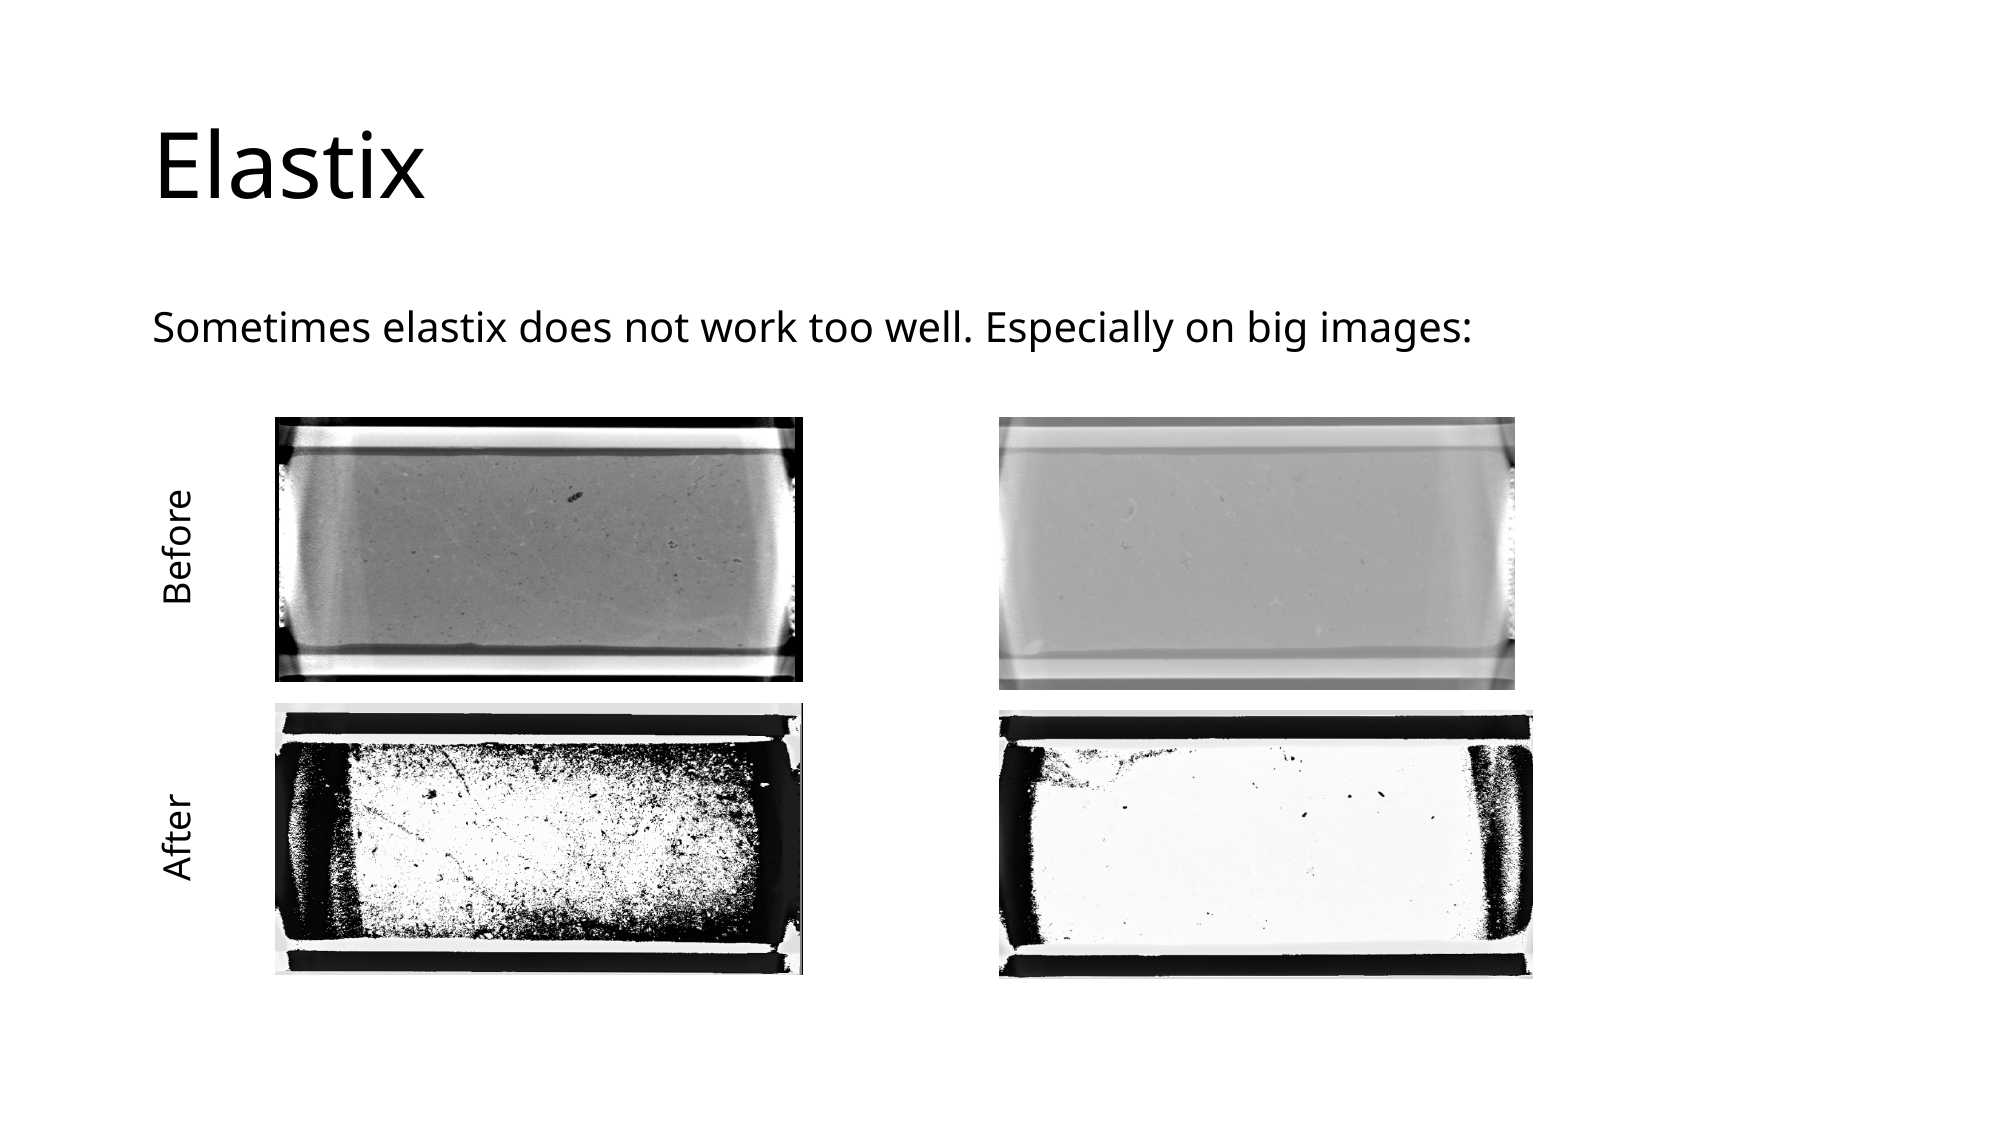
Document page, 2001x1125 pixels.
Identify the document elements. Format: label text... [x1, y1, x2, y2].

picture [274, 703, 804, 975]
text_box After [145, 721, 206, 897]
list Sometimes elastix does not work too well. Especially on big images: [137, 299, 1863, 1014]
title Elastix [137, 59, 1863, 278]
picture [999, 710, 1534, 979]
picture [274, 417, 804, 683]
text_box Before [145, 445, 206, 621]
picture [999, 417, 1516, 690]
